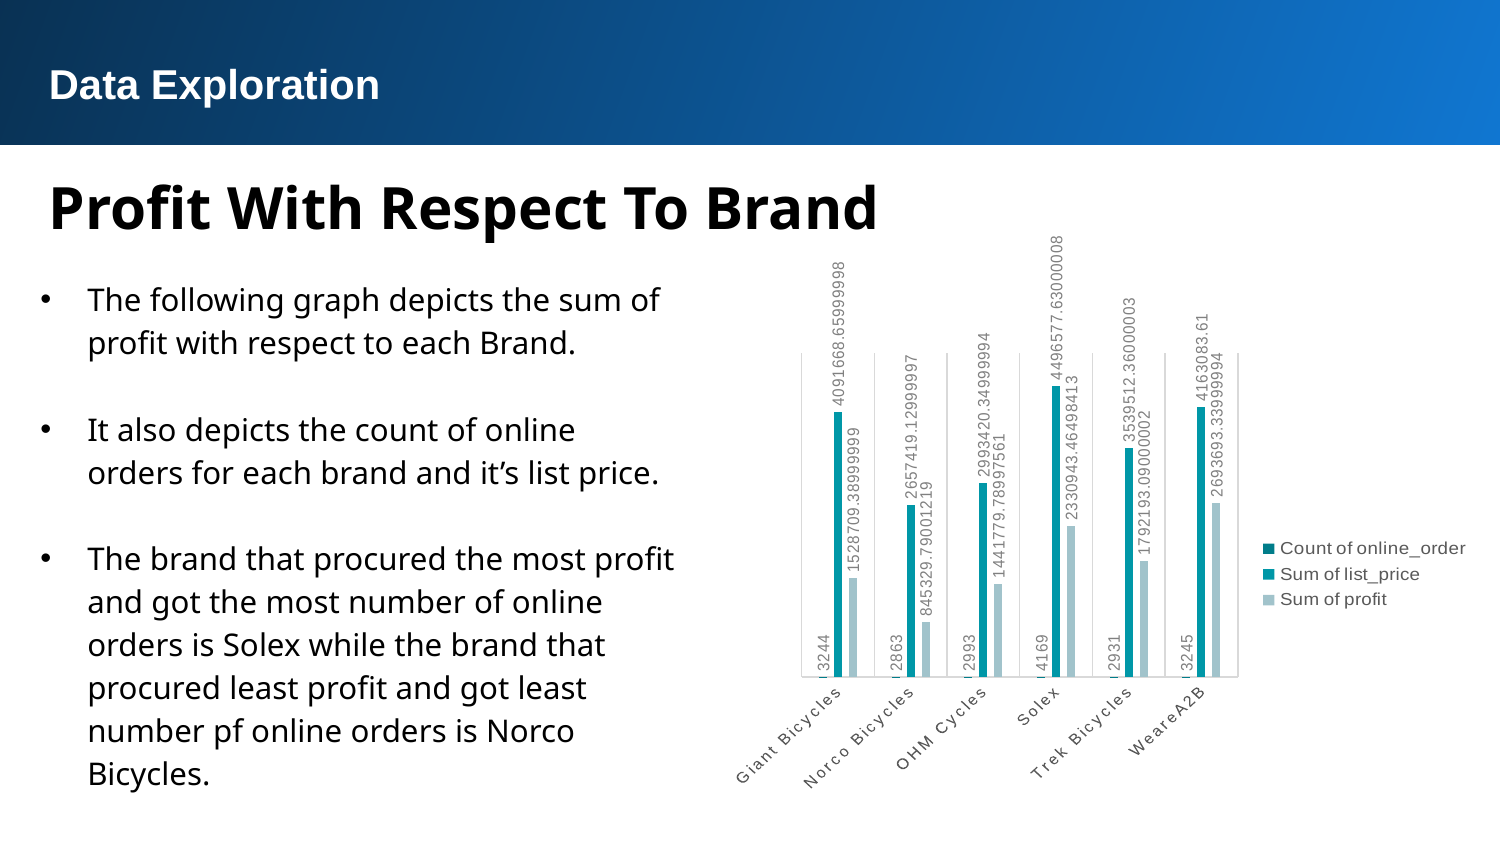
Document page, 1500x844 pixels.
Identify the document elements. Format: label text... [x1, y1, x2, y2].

text_box Profit With Respect To Brand [33, 145, 1439, 256]
text_box The following graph depicts the sum of profit with respect to each Brand. It also depicts the count of online orders for each brand and it’s list price. The brand that procured the most profit and got the most number of online orders is Solex while the brand that procured least profit and got least number pf online orders is Norco Bicycles. [25, 260, 691, 807]
text_box Data Exploration [33, 43, 1439, 124]
chart [700, 245, 1486, 844]
text_box [0, 0, 1500, 145]
